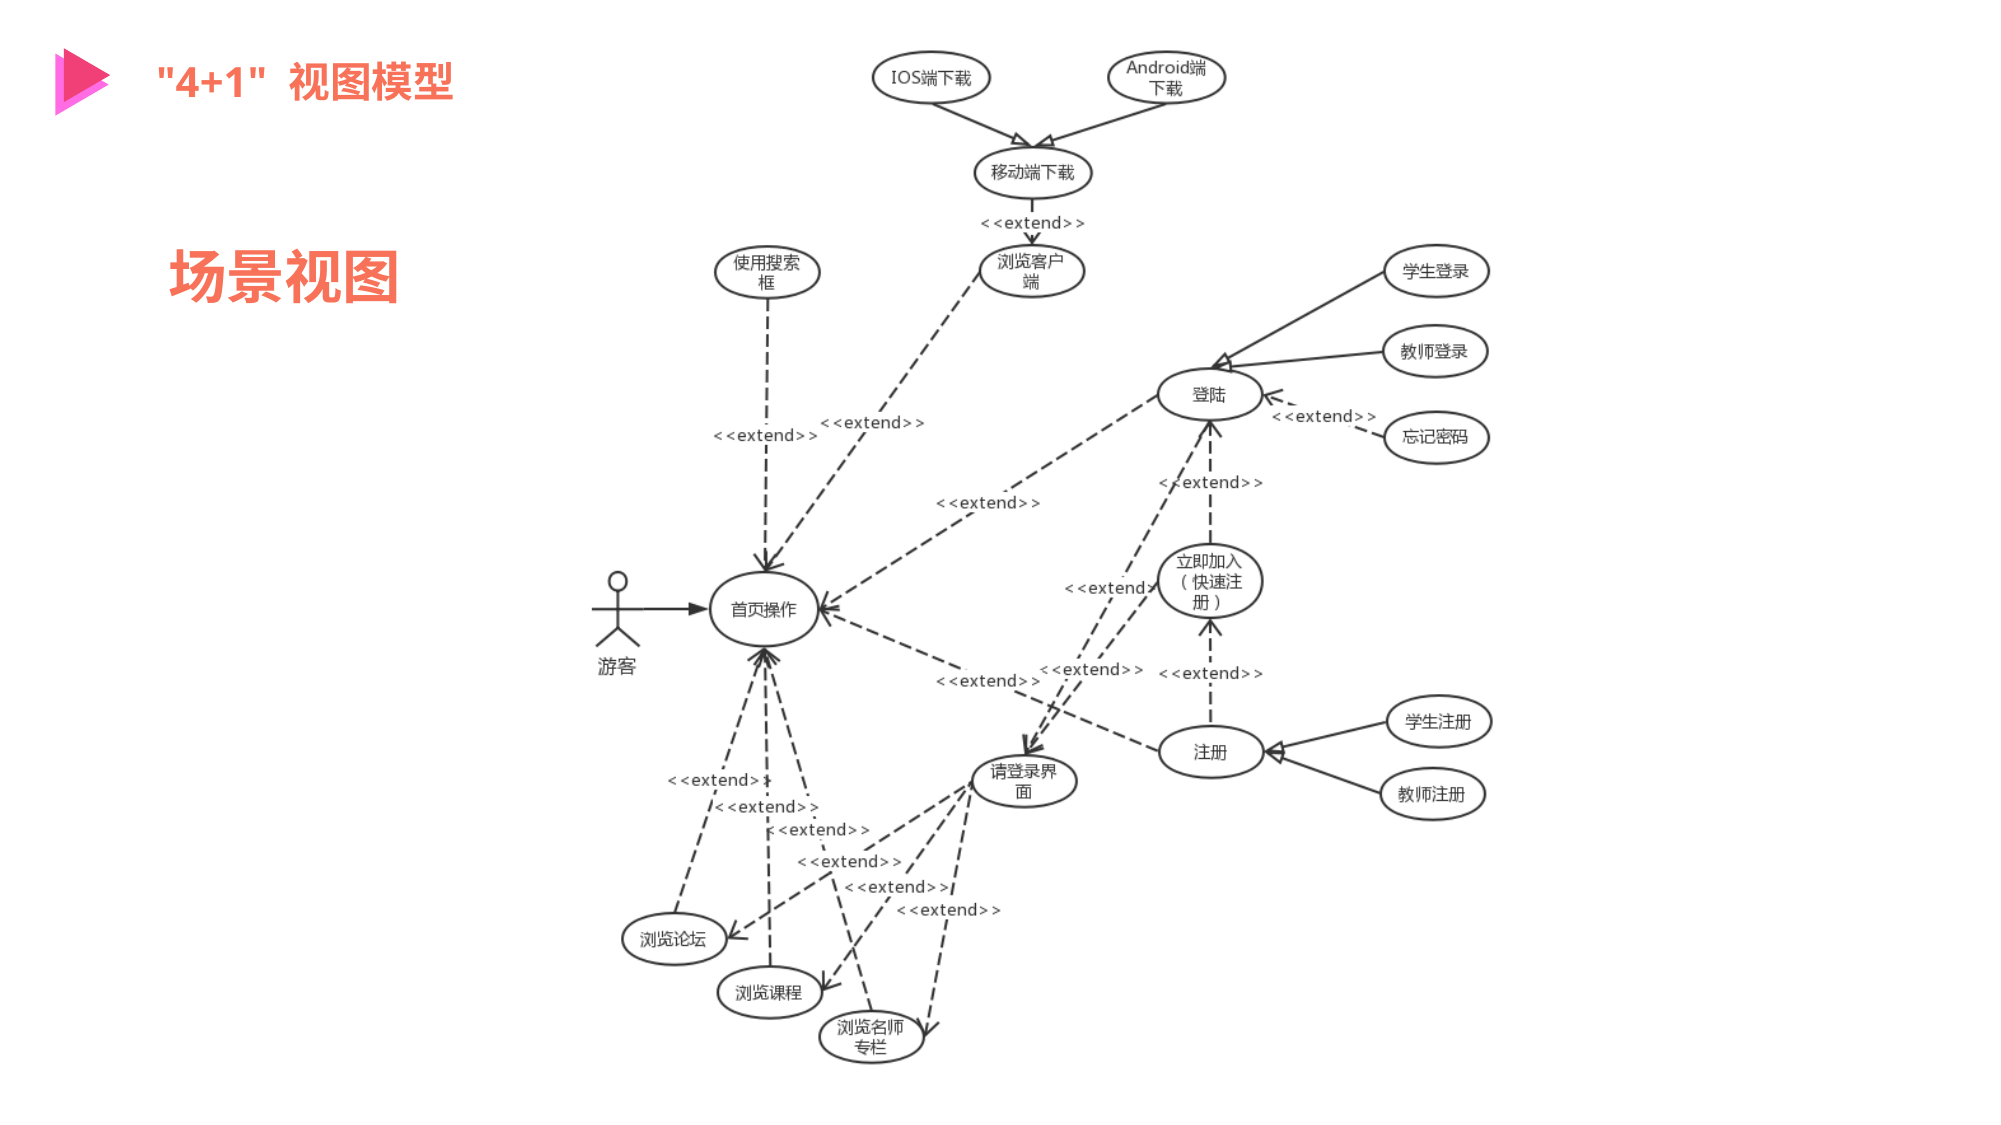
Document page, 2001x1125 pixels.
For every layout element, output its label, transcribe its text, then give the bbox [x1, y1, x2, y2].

text_box 场景视图 [110, 232, 419, 318]
picture [419, 0, 1531, 1104]
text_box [55, 48, 111, 116]
text_box "4+1" 视图模型 [111, 48, 419, 113]
